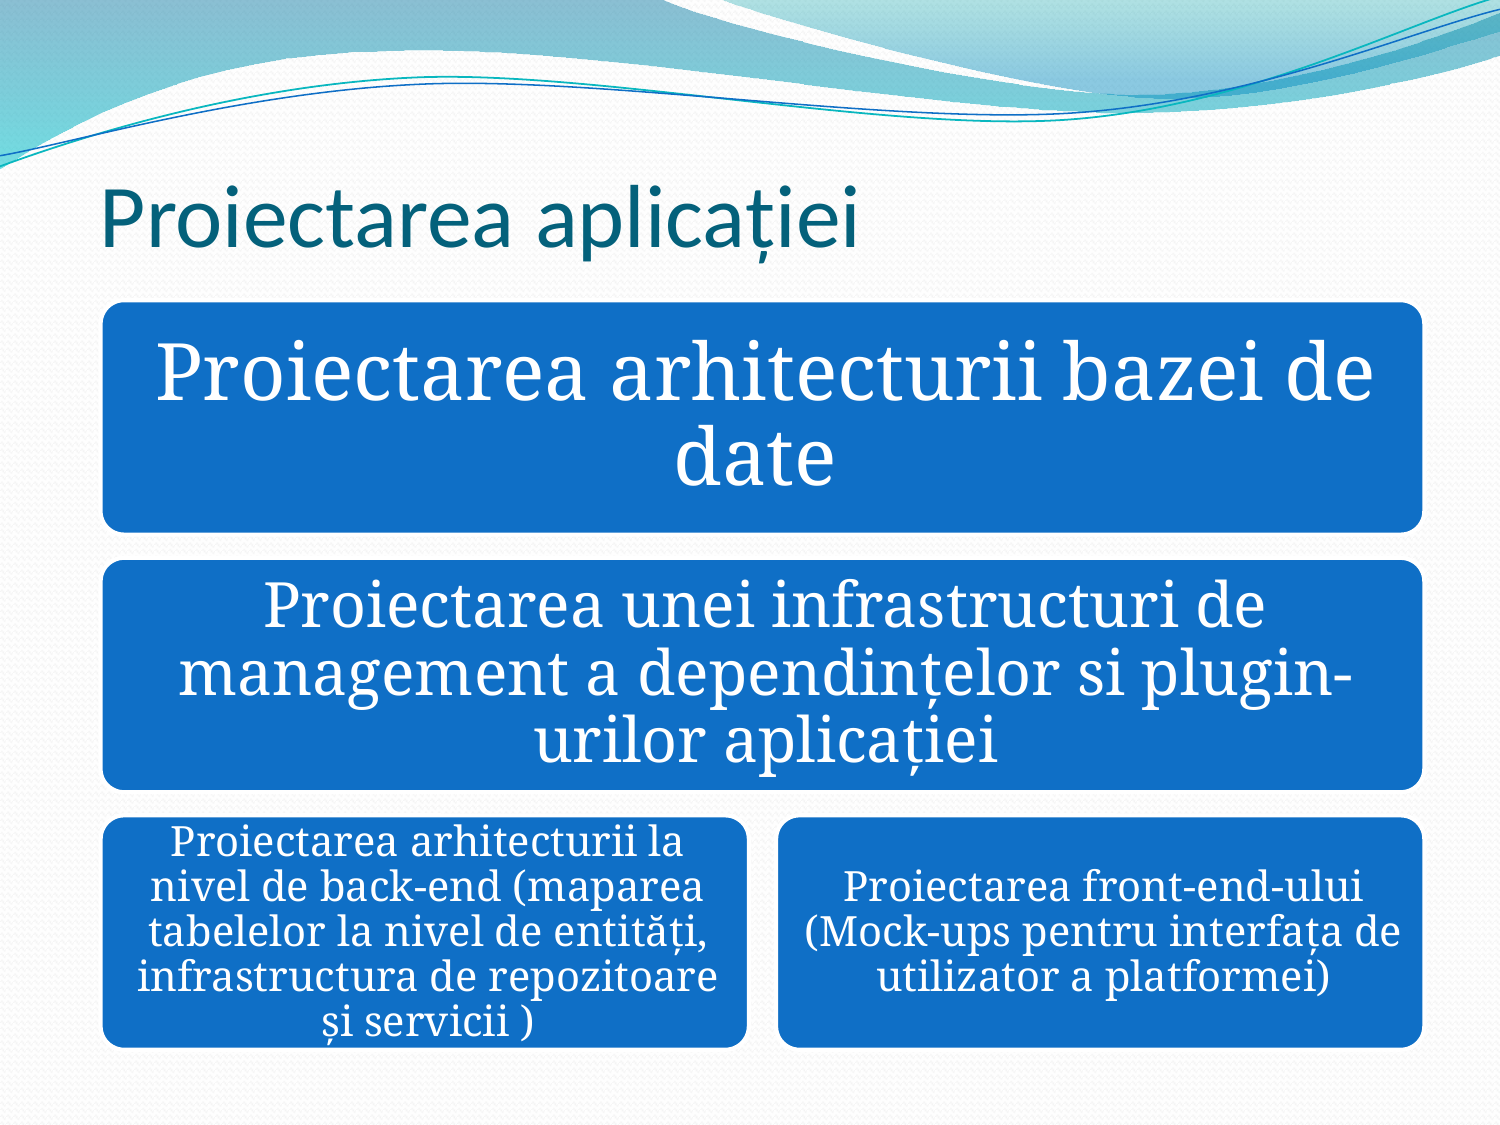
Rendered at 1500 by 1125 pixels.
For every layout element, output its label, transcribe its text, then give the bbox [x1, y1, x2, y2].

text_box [99, 299, 1426, 1051]
title Proiectarea aplicației [99, 149, 1450, 266]
